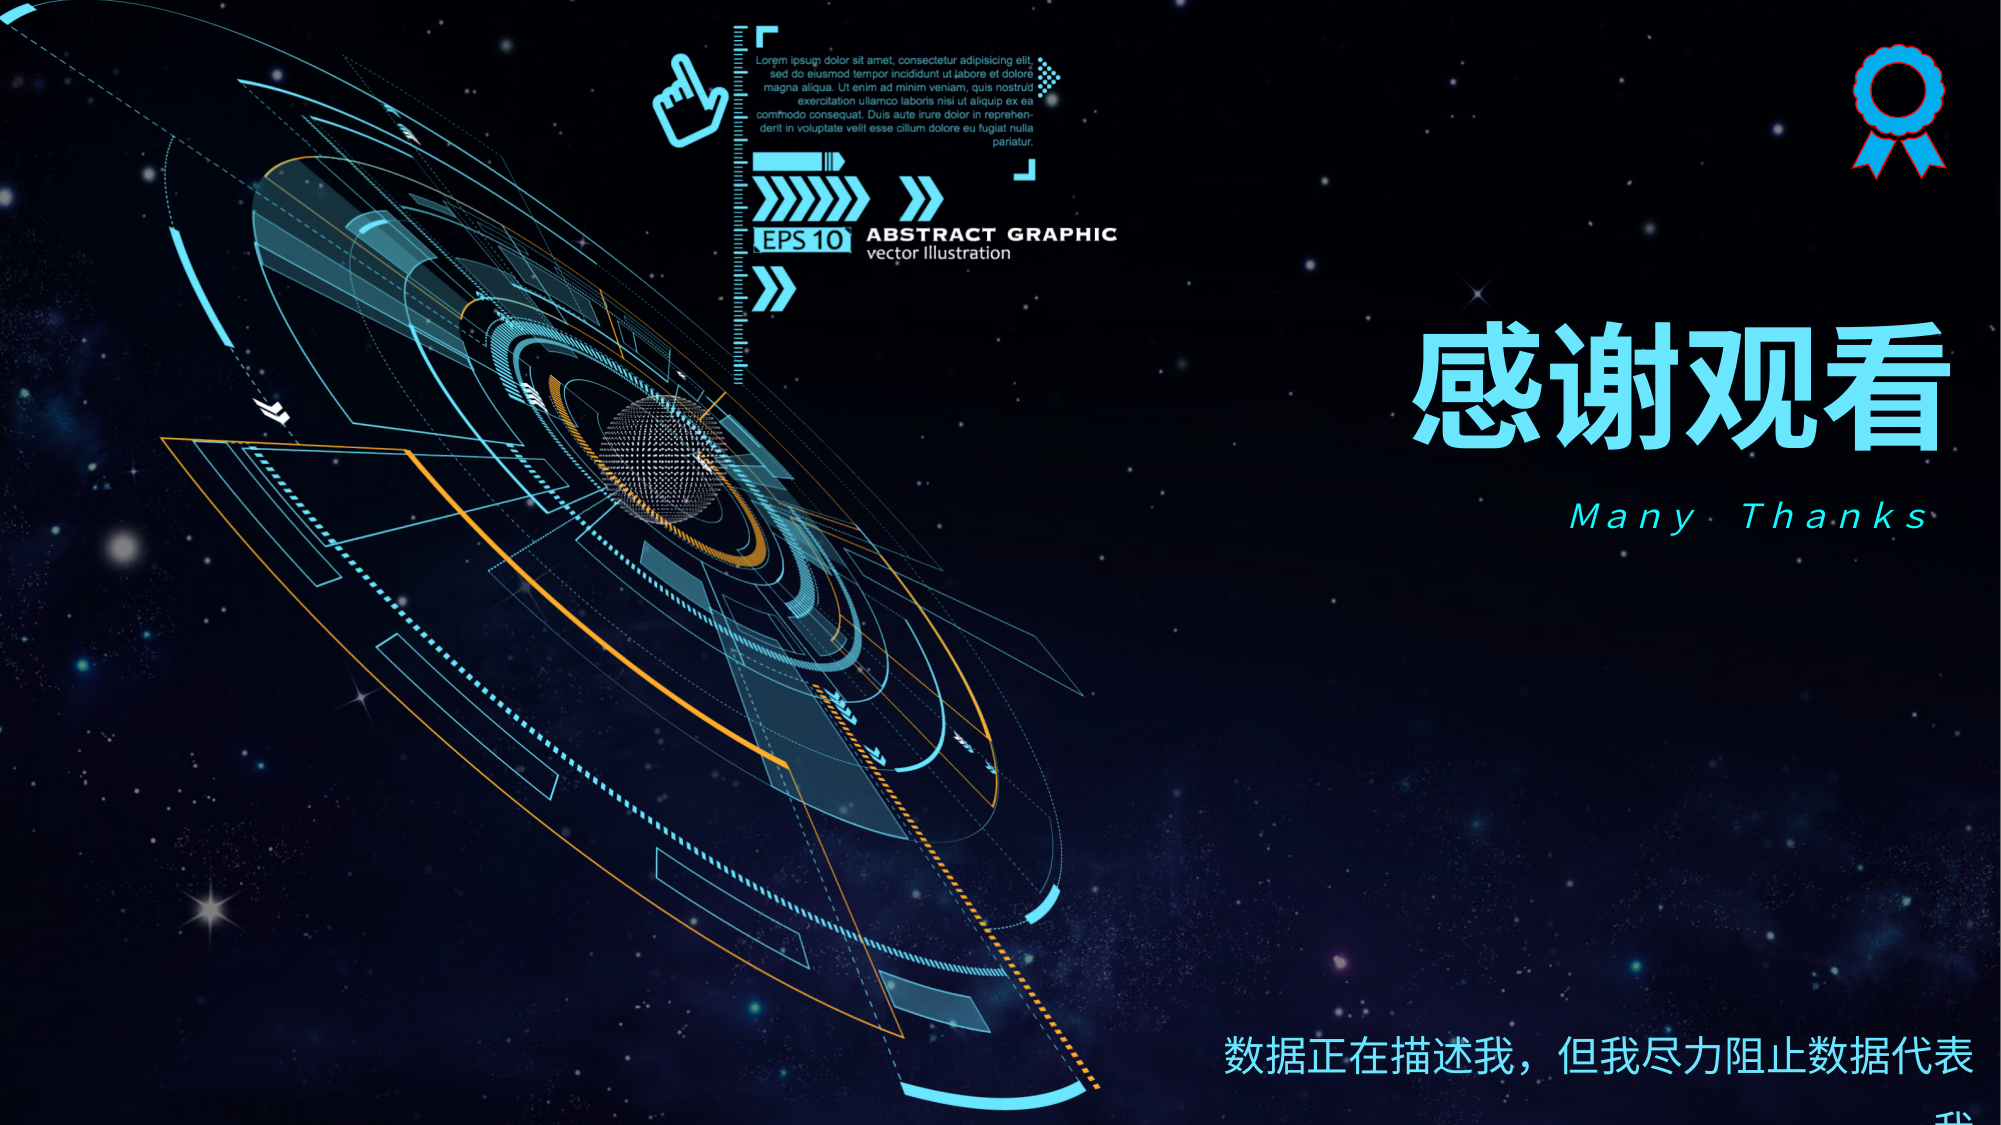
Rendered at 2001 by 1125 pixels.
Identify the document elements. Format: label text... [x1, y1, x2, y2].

picture [0, 0, 2001, 1125]
text_box Ｍａｎｙ Ｔｈａｎｋｓ [1403, 487, 1946, 543]
text_box 感谢观看 [1117, 293, 1973, 473]
text_box 数据正在描述我，但我尽力阻止数据代表我 [1167, 996, 1990, 1125]
